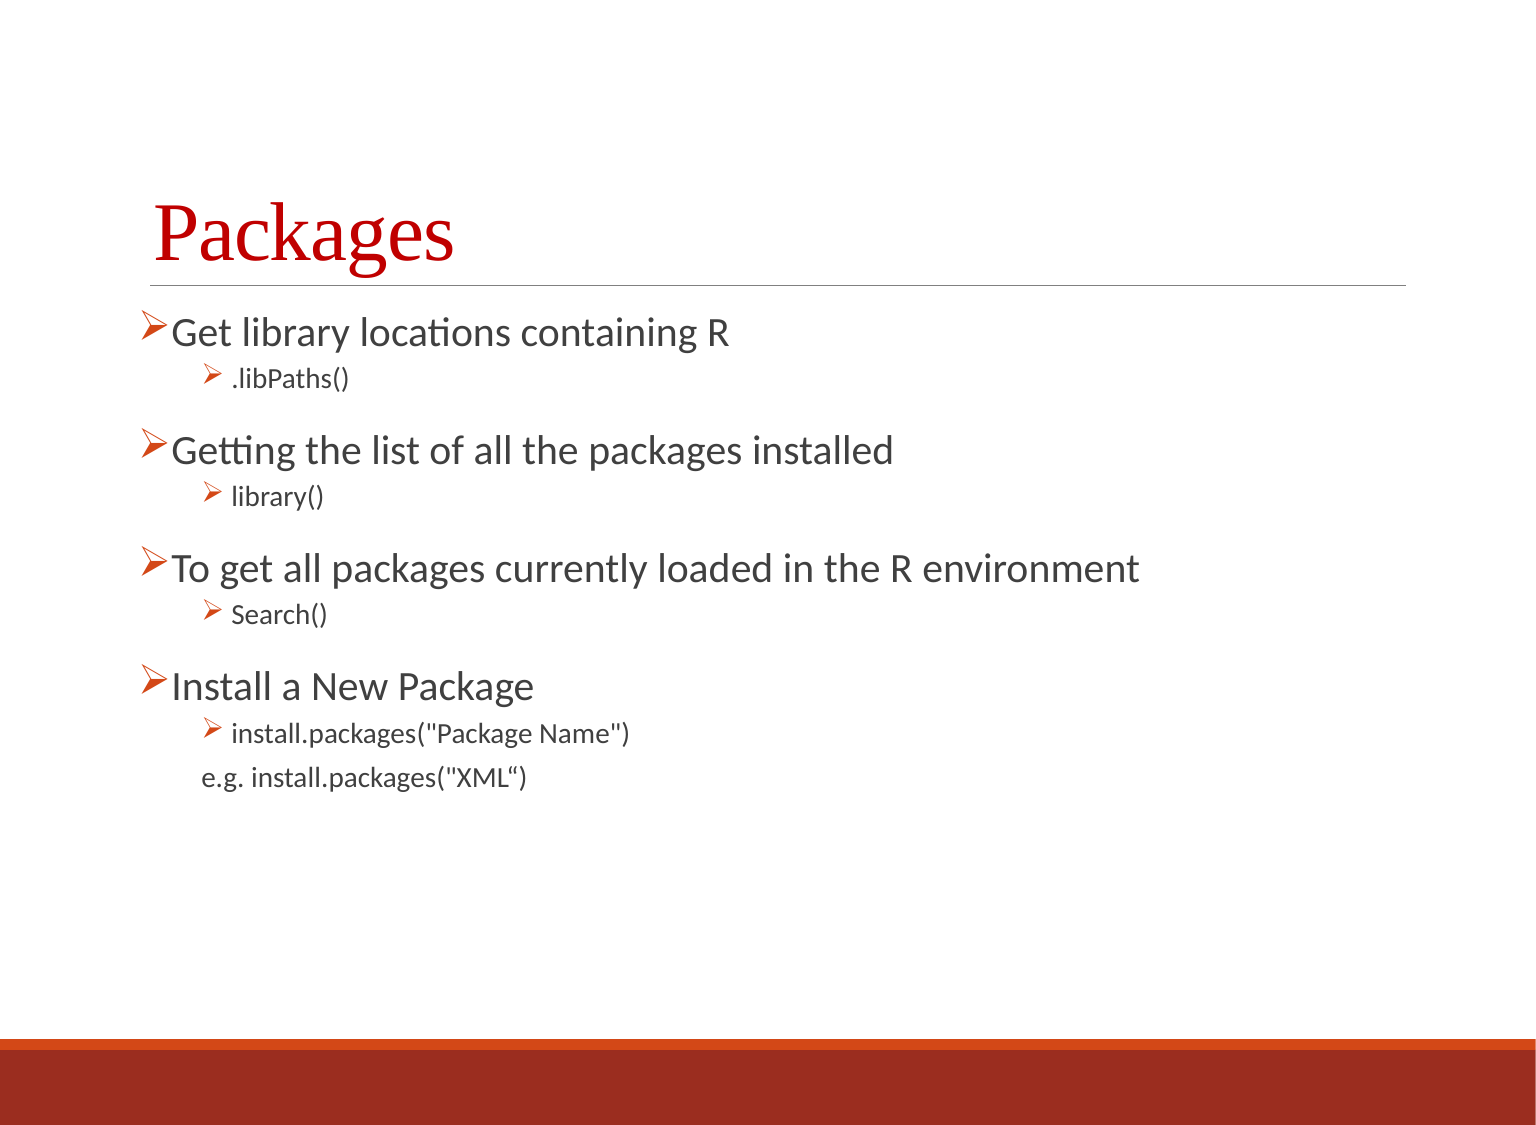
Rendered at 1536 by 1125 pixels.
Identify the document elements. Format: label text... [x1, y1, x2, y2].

title Packages [138, 47, 1406, 285]
list Get library locations containing R .libPaths() Getting the list of all the packages installed library() To get all packages currently loaded in the R environment Search() Install a New Package install.packages("Package Name") e.g. install.packages("XML“) [138, 302, 1406, 963]
